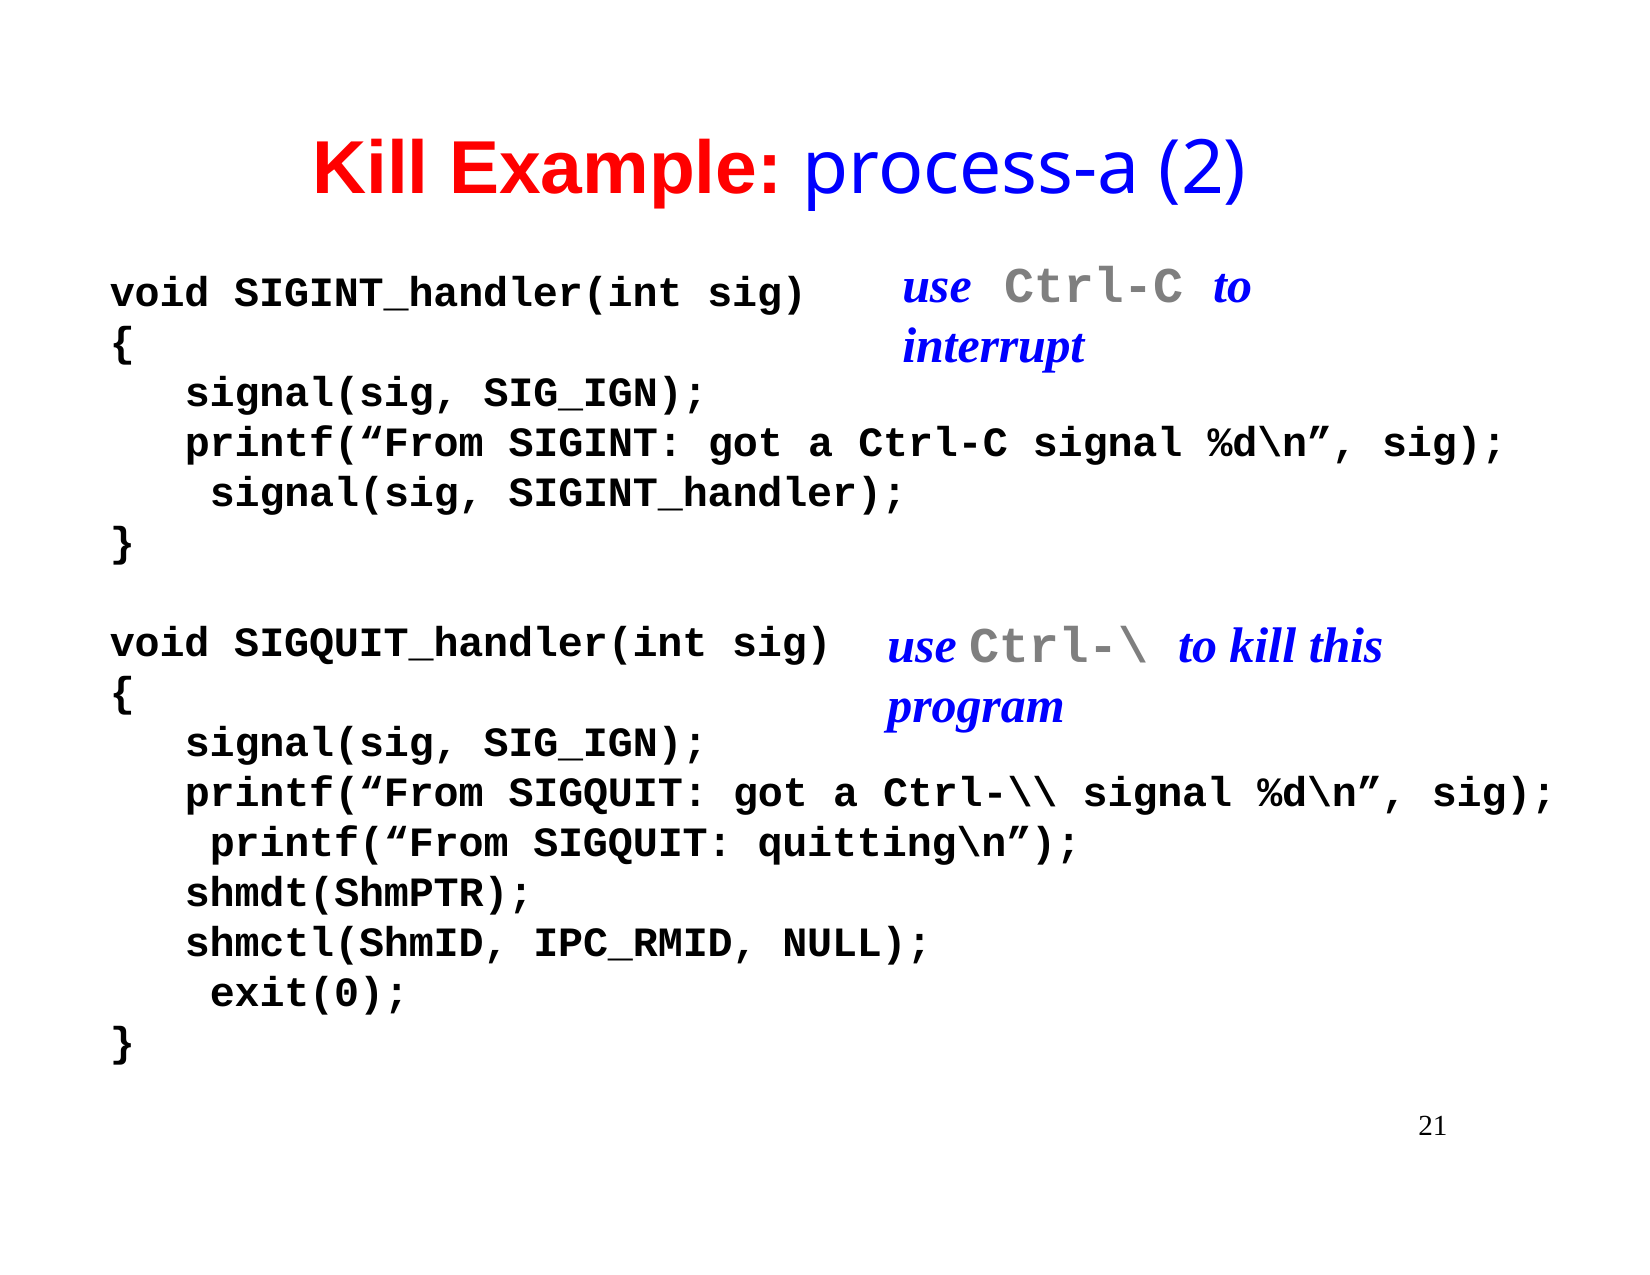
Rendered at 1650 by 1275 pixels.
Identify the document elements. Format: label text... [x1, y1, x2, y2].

title Kill Example: process-a (2) [310, 116, 1340, 332]
text_box void SIGQUIT_handler(int sig) { signal(sig, SIG_IGN); [107, 613, 837, 762]
text_box use Ctrl-C to interrupt [900, 250, 1431, 373]
slide_number 21 [1412, 1107, 1456, 1275]
text_box void SIGINT_handler(int sig) { signal(sig, SIG_IGN); [107, 263, 812, 413]
text_box printf(“From SIGINT: got a Ctrl-C signal %d\n”, sig); signal(sig, SIGINT_handler); } [107, 413, 1512, 566]
text_box use Ctrl-\ to kill this program [885, 610, 1560, 733]
text_box printf(“From SIGQUIT: got a Ctrl-\\ signal %d\n”, sig); printf(“From SIGQUIT: quitting\n”); shmdt(ShmPTR); shmctl(ShmID, IPC_RMID, NULL); exit(0); } [107, 762, 1562, 1066]
